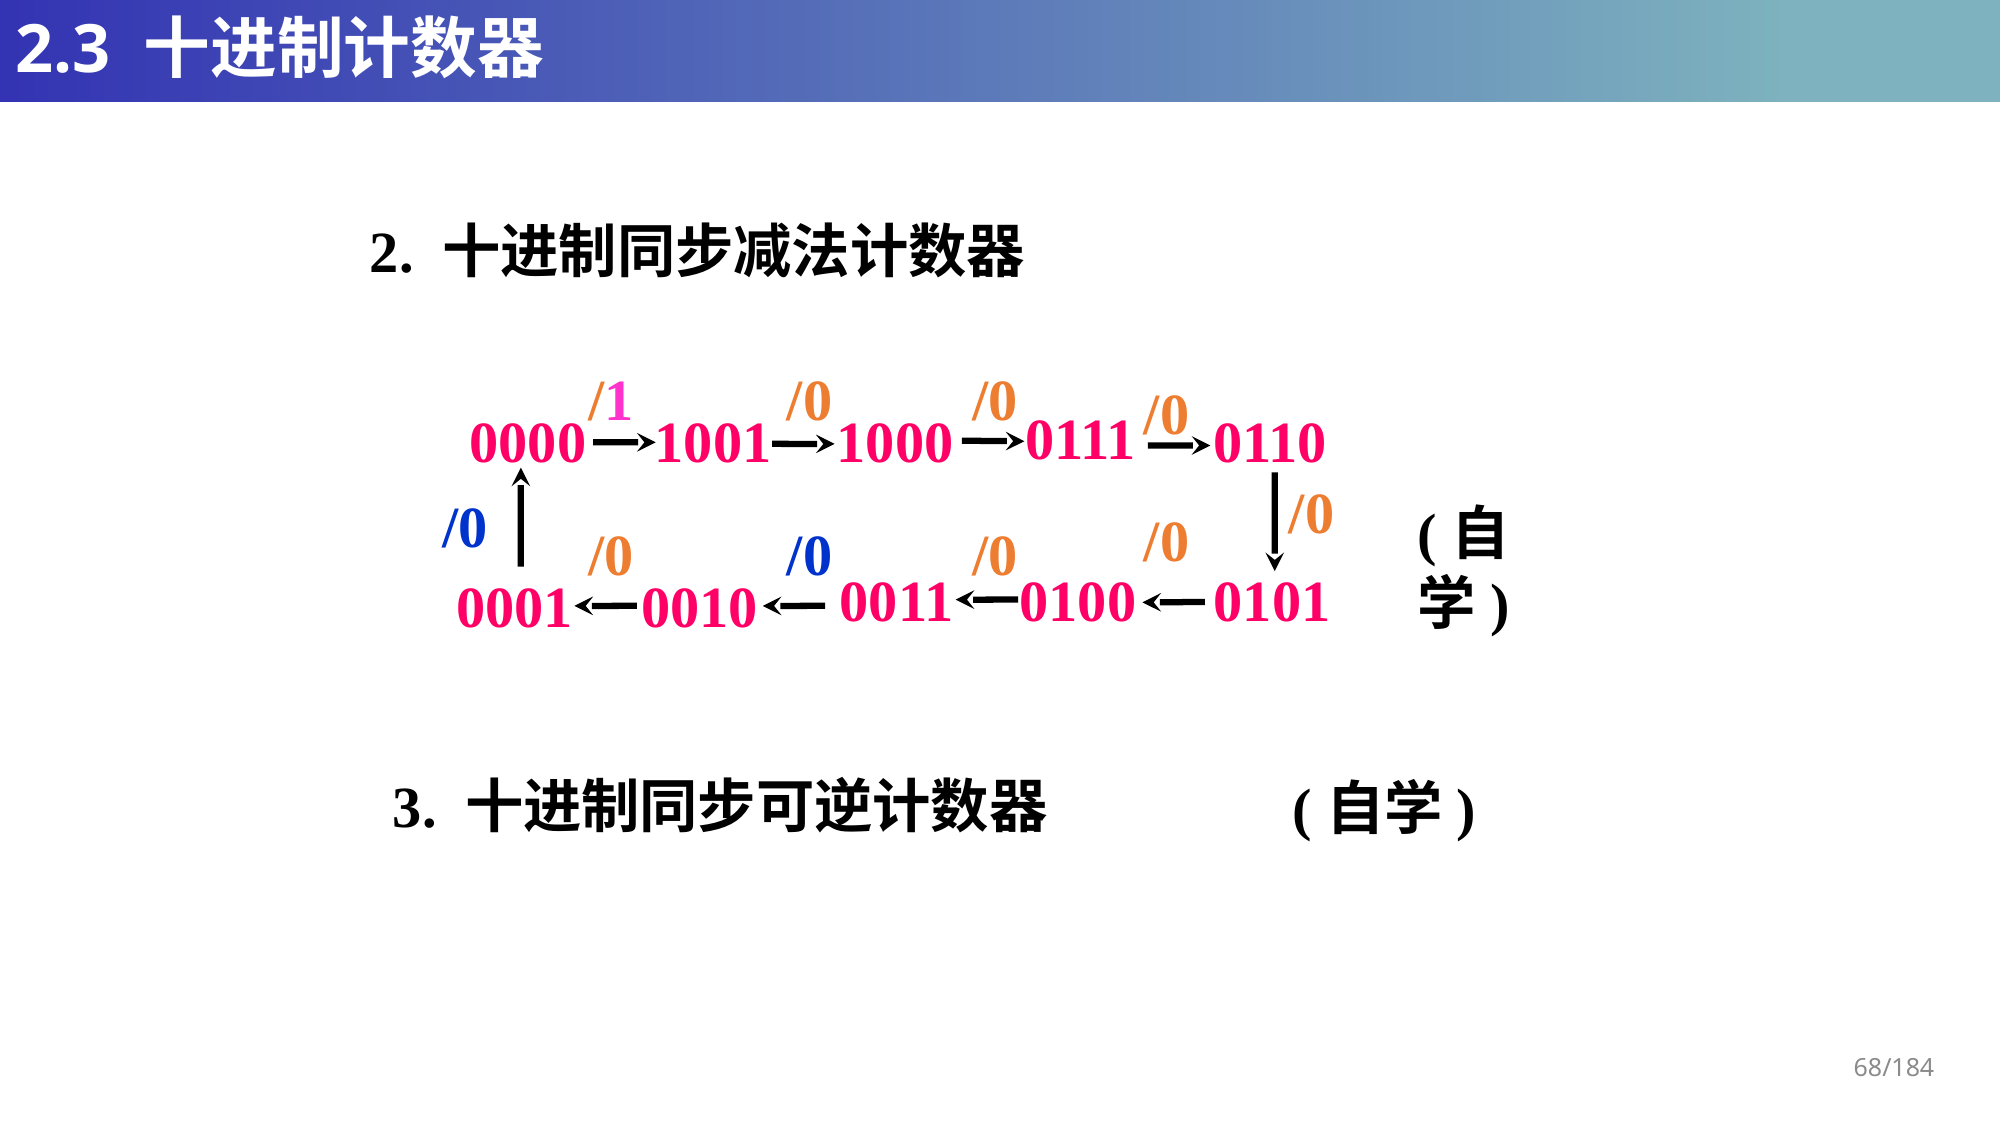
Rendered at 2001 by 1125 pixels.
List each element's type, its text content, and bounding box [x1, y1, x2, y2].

text_box (自学) [1403, 489, 1575, 644]
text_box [428, 354, 1394, 648]
title 2.3 十进制计数器 [0, 0, 2000, 102]
text_box 2. 十进制同步减法计数器 [355, 206, 1226, 292]
slide_number 68/184 [1753, 1038, 1950, 1099]
text_box 3. 十进制同步可逆计数器 [378, 761, 1252, 847]
text_box (自学) [1278, 763, 1494, 849]
